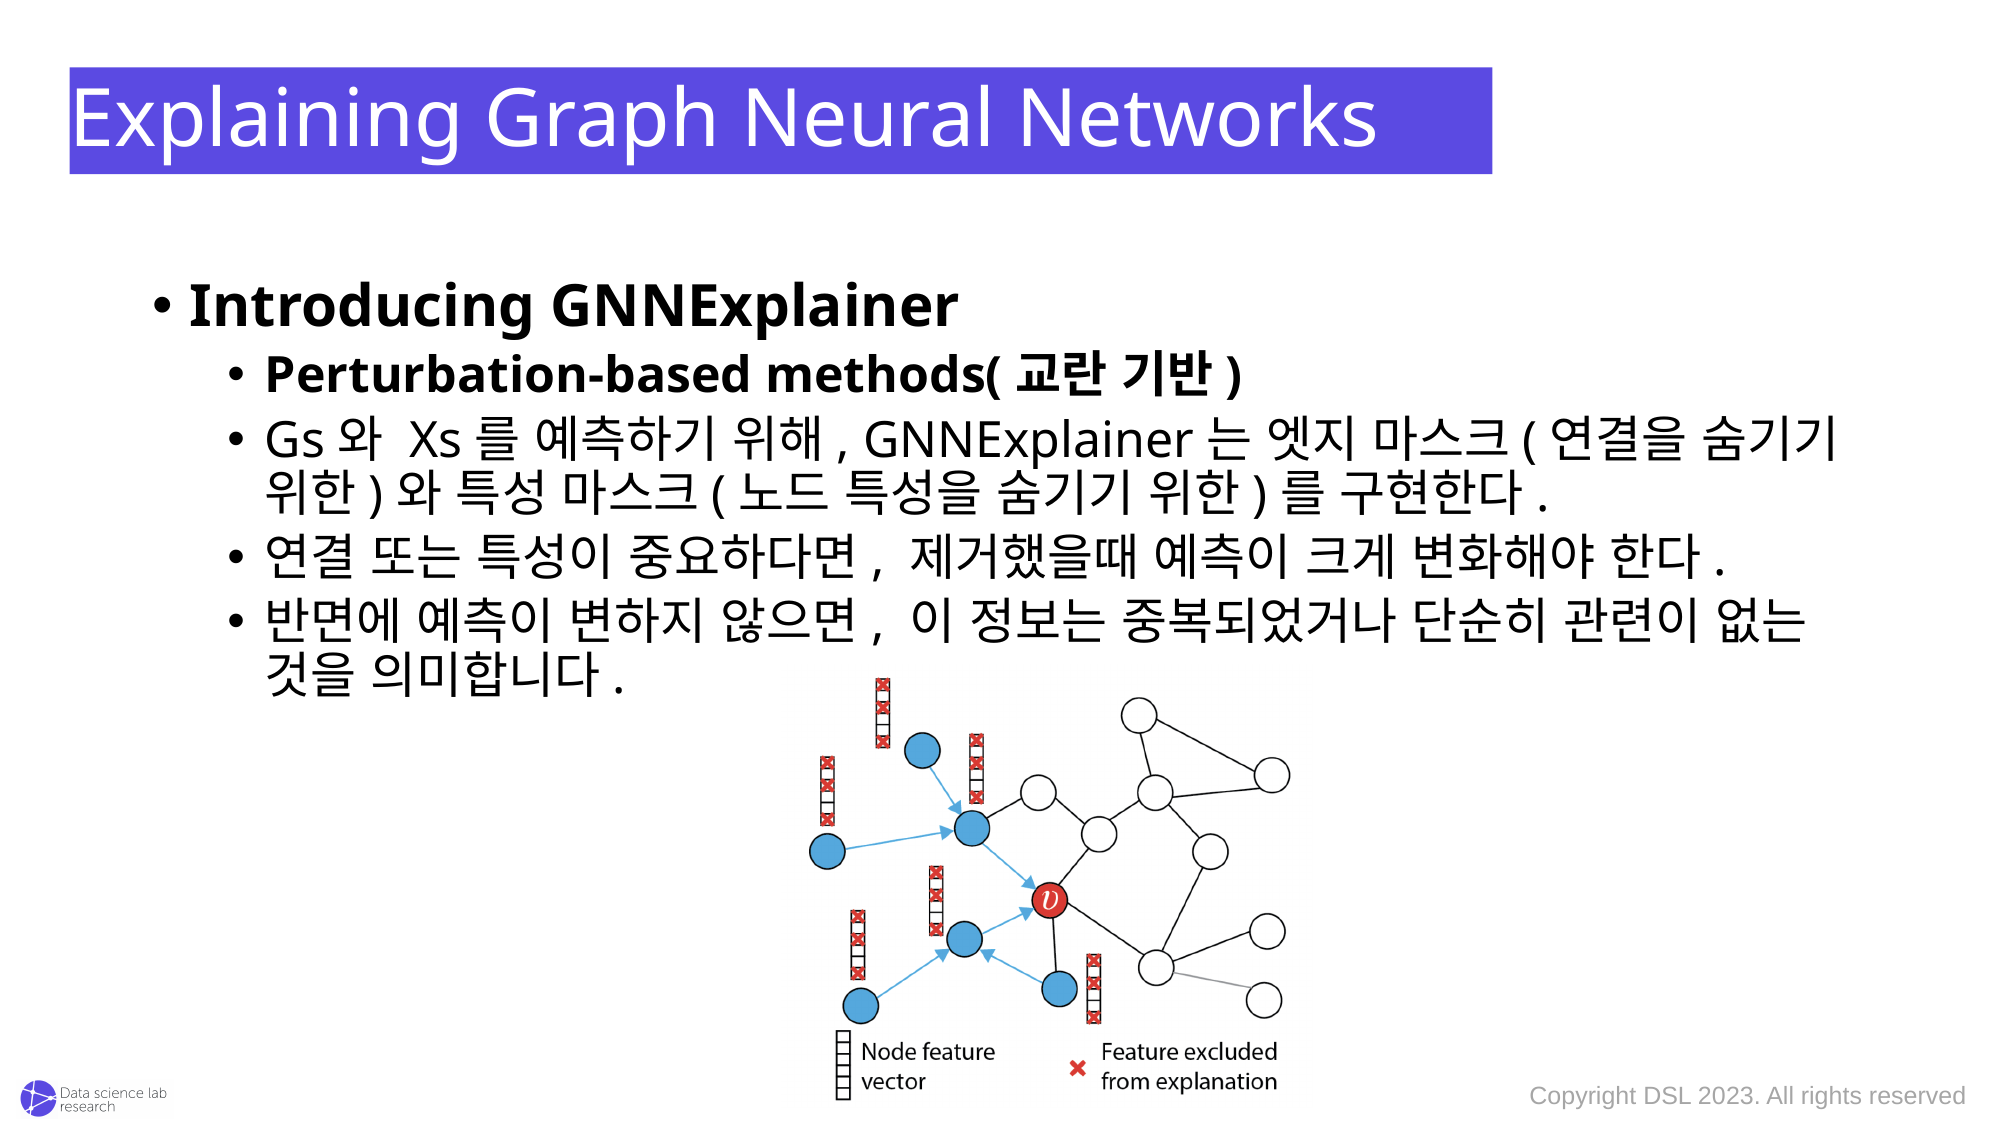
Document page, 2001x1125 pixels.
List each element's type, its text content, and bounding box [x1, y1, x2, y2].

list Introducing GNNExplainer Perturbation-based methods(교란 기반) Gs와 Xs를 예측하기 위해, GNNExplainer는 엣지 마스크(연결을 숨기기 위한)와 특성 마스크(노드 특성을 숨기기 위한)를 구현한다. 연결 또는 특성이 중요하다면, 제거했을때 예측이 크게 변화해야 한다. 반면에 예측이 변하지 않으면, 이 정보는 중복되었거나 단순히 관련이 없는 것을 의미합니다. [137, 268, 1863, 1014]
picture [16, 1079, 174, 1119]
text_box Copyright DSL 2023. All rights reserved [1514, 1072, 1983, 1117]
picture [780, 664, 1313, 1108]
title Explaining Graph Neural Networks [69, 67, 1493, 175]
